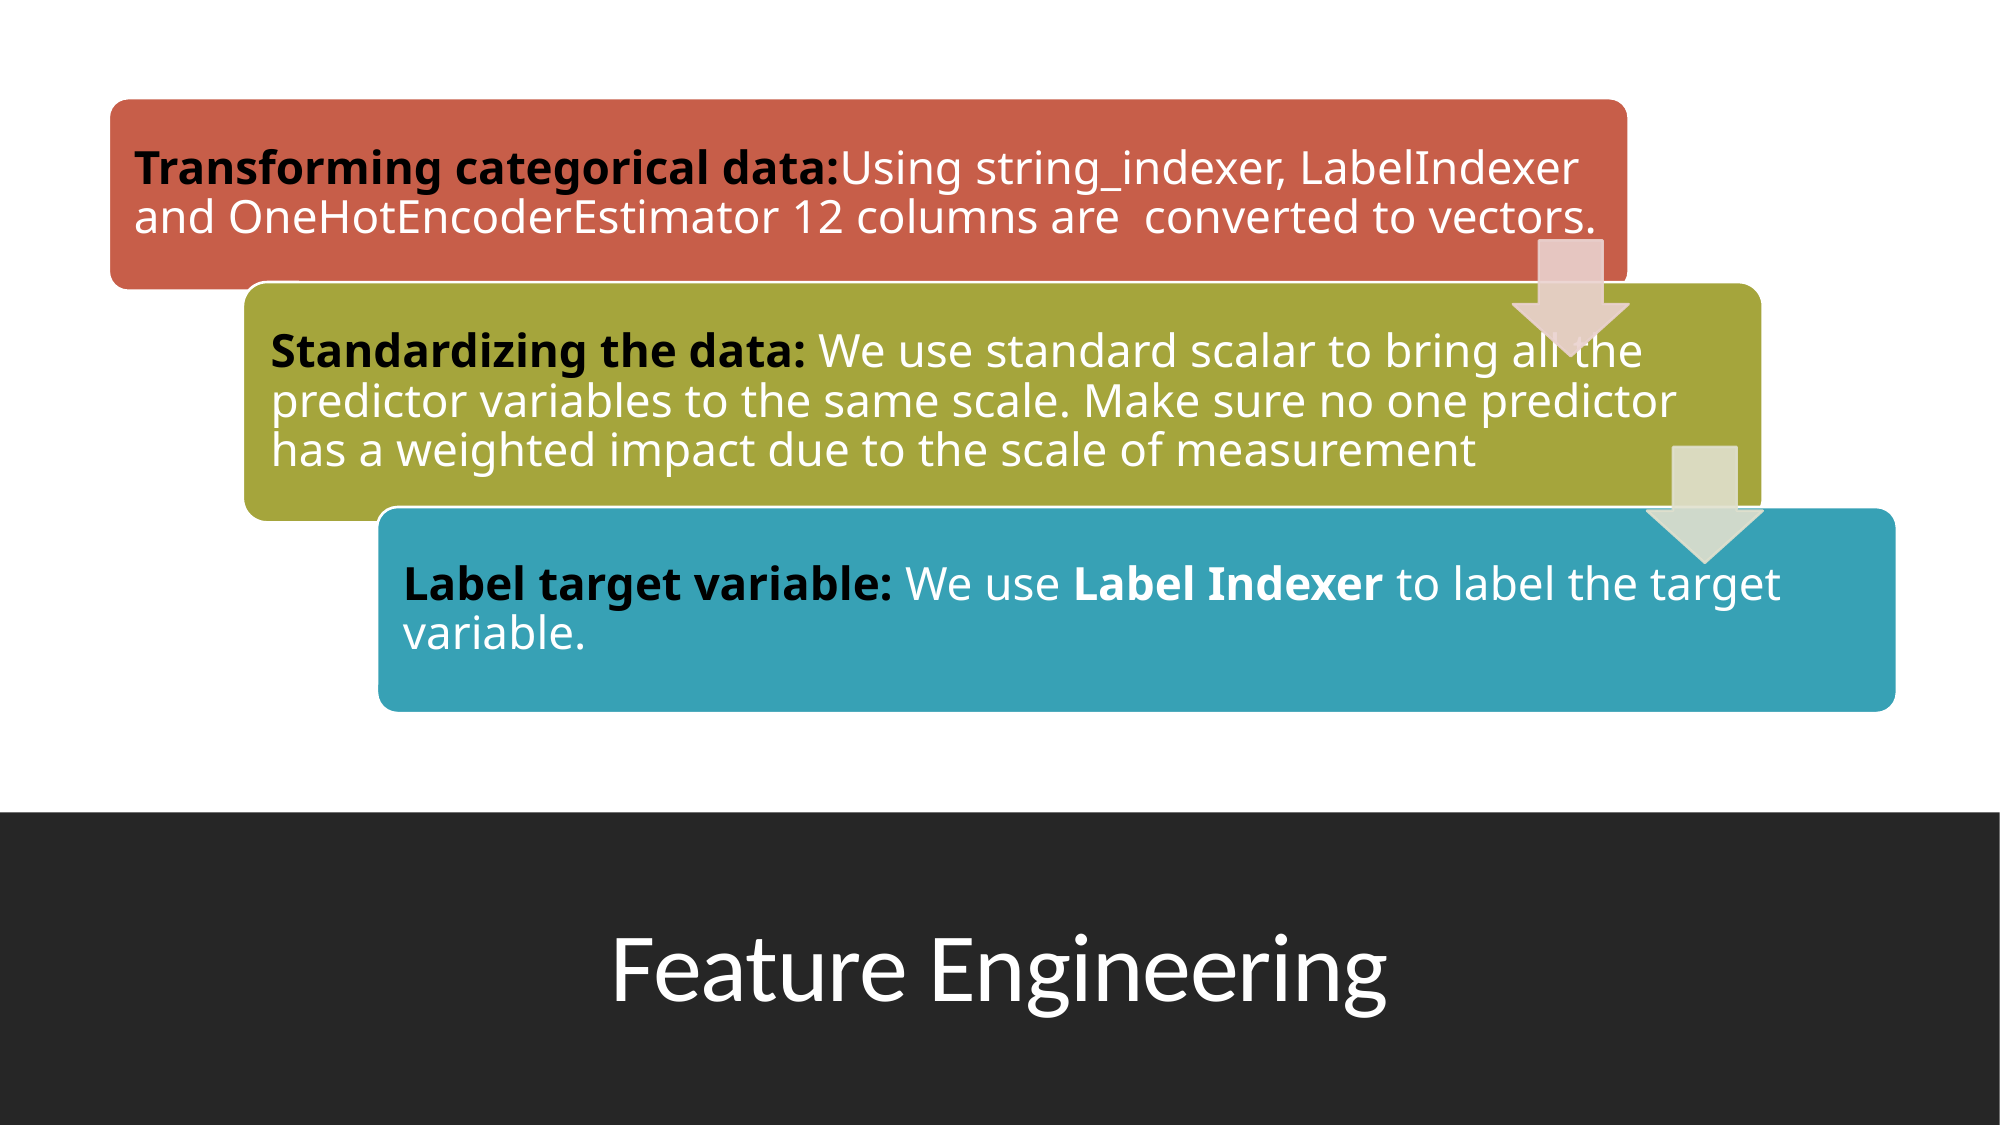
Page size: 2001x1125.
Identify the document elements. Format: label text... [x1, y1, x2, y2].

text_box [0, 811, 2000, 1125]
text_box [0, 0, 2000, 811]
title Feature Engineering [174, 861, 1825, 1031]
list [108, 108, 1898, 703]
